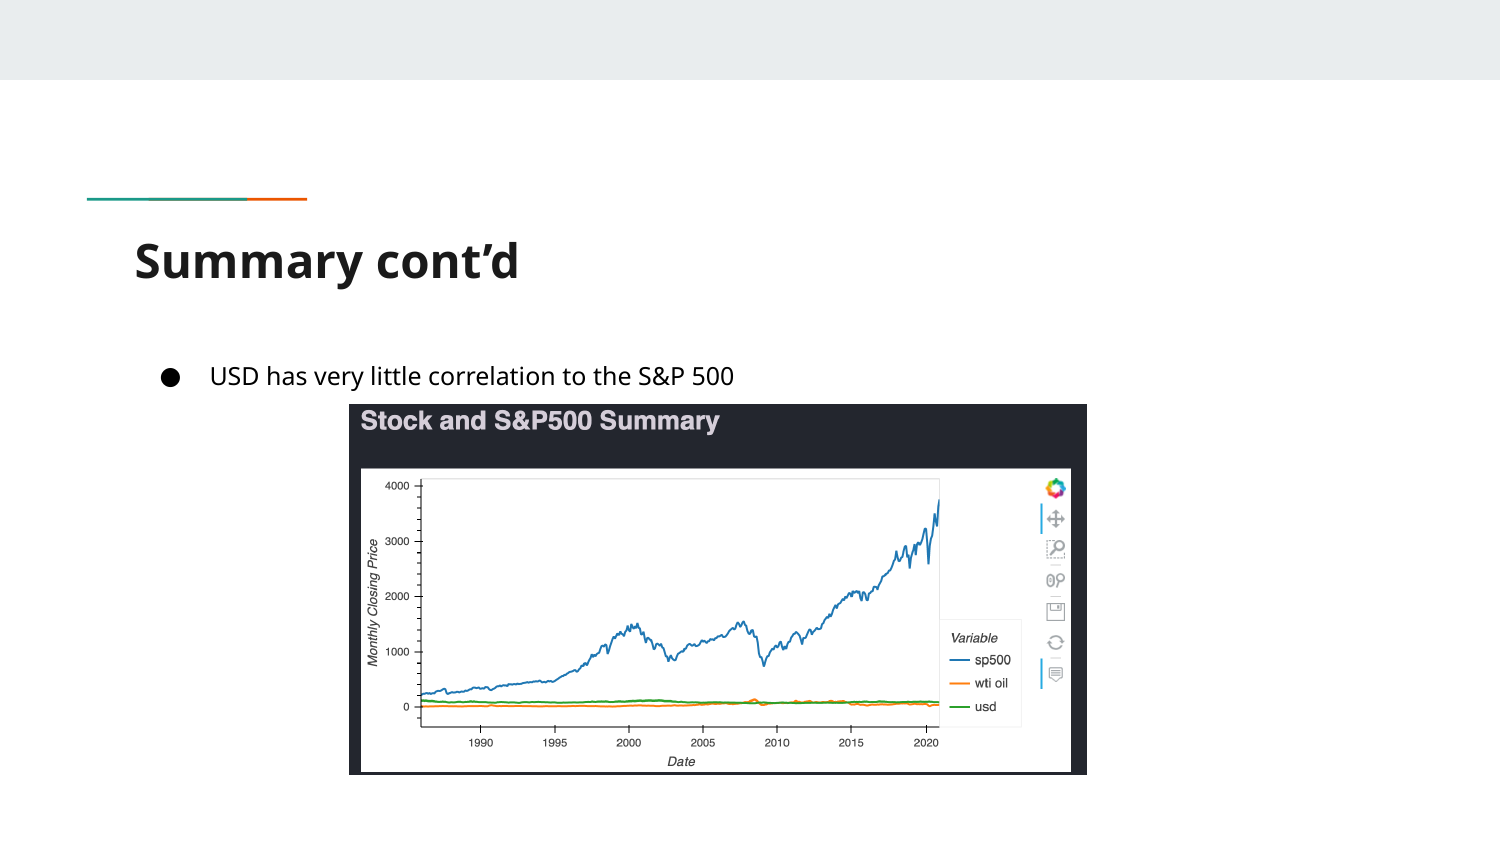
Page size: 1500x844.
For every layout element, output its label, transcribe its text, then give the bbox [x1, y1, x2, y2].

list USD has very little correlation to the S&P 500 [119, 341, 1381, 712]
picture [349, 403, 1087, 776]
title Summary cont’d [119, 216, 1381, 305]
